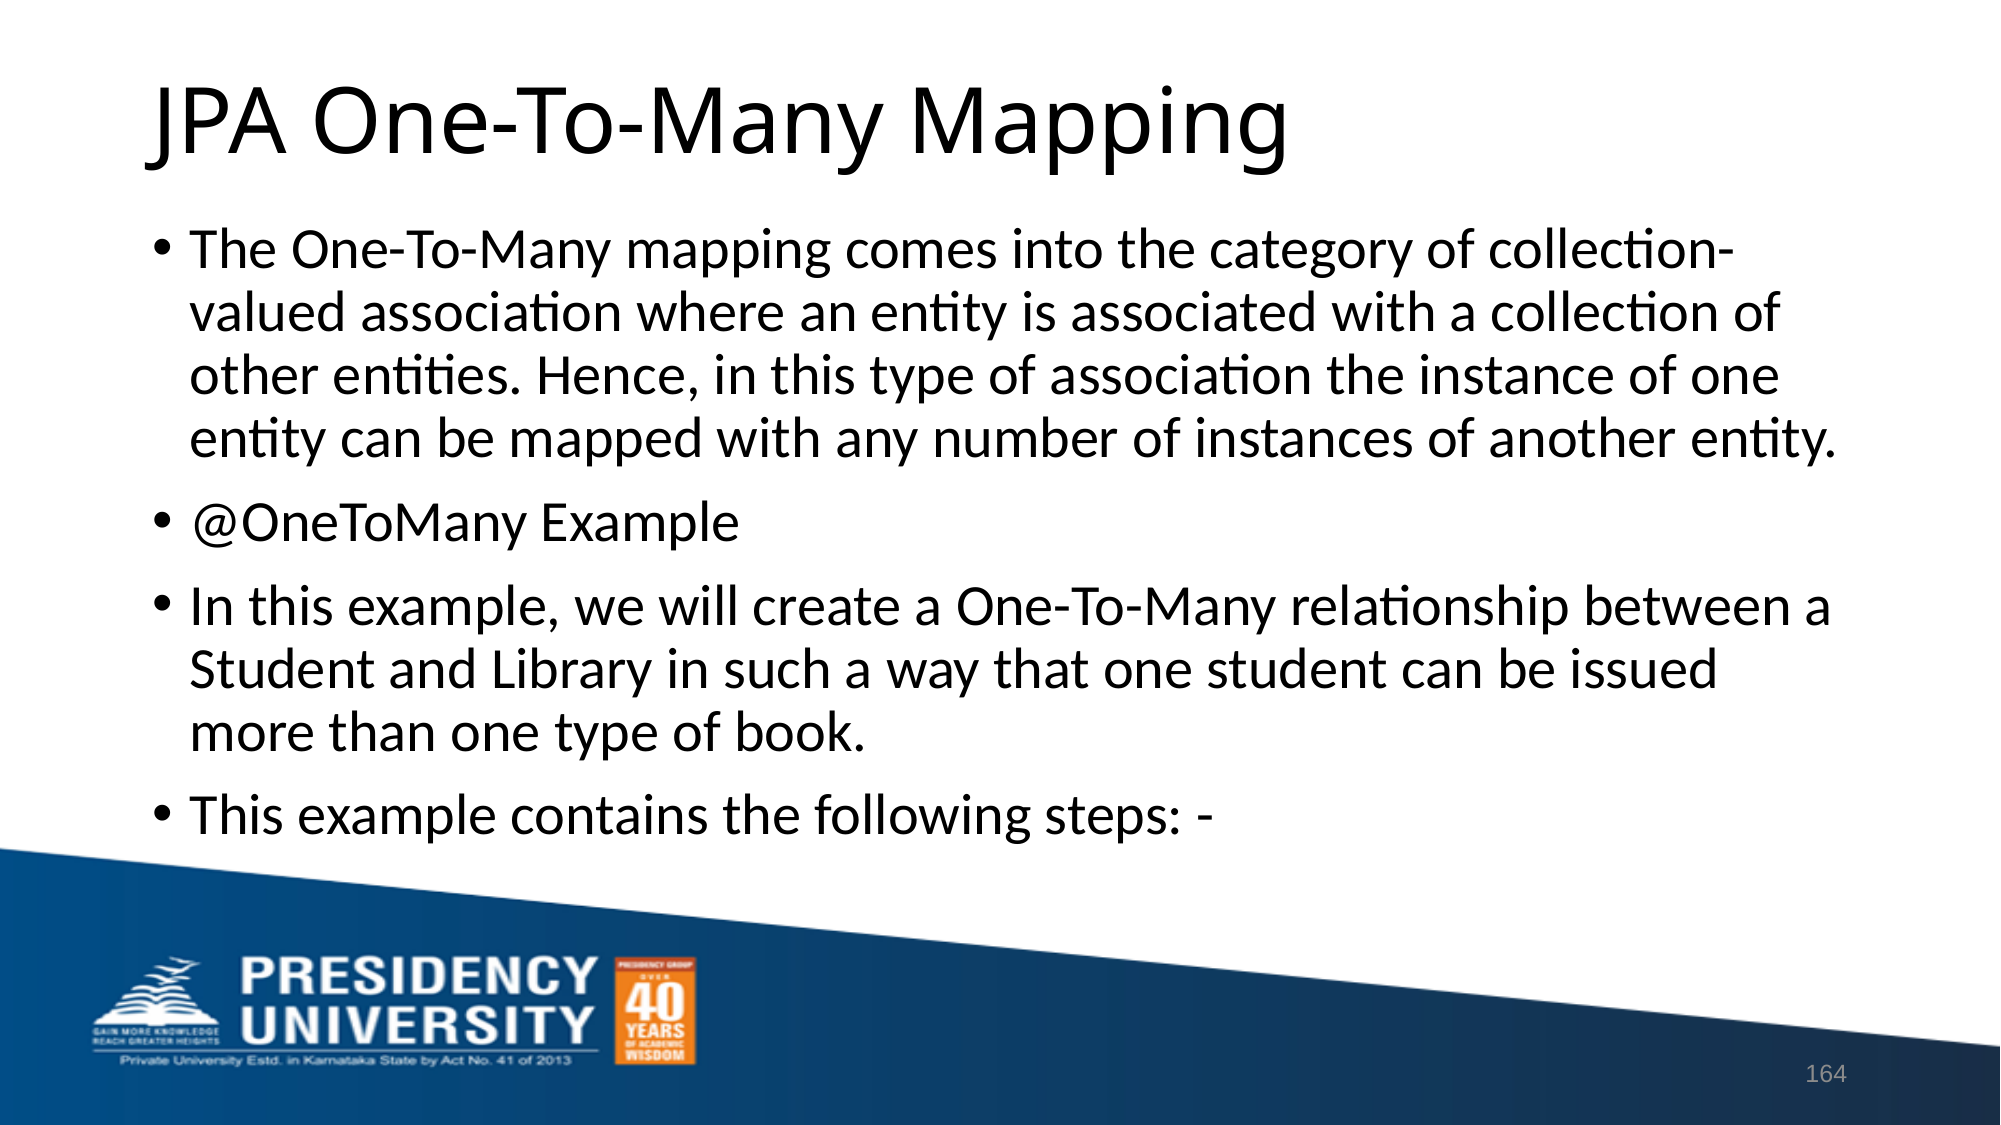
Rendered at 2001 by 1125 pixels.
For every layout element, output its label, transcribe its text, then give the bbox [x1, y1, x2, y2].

title JPA One-To-Many Mapping [137, 59, 1863, 188]
slide_number 164 [1412, 1042, 1863, 1103]
list The One-To-Many mapping comes into the category of collection-valued association where an entity is associated with a collection of other entities. Hence, in this type of association the instance of one entity can be mapped with any number of instances of another entity. @OneToMany Example In this example, we will create a One-To-Many relationship between a Student and Library in such a way that one student can be issued more than one type of book. This example contains the following steps: - [137, 210, 1863, 1014]
picture [0, 845, 2000, 1125]
